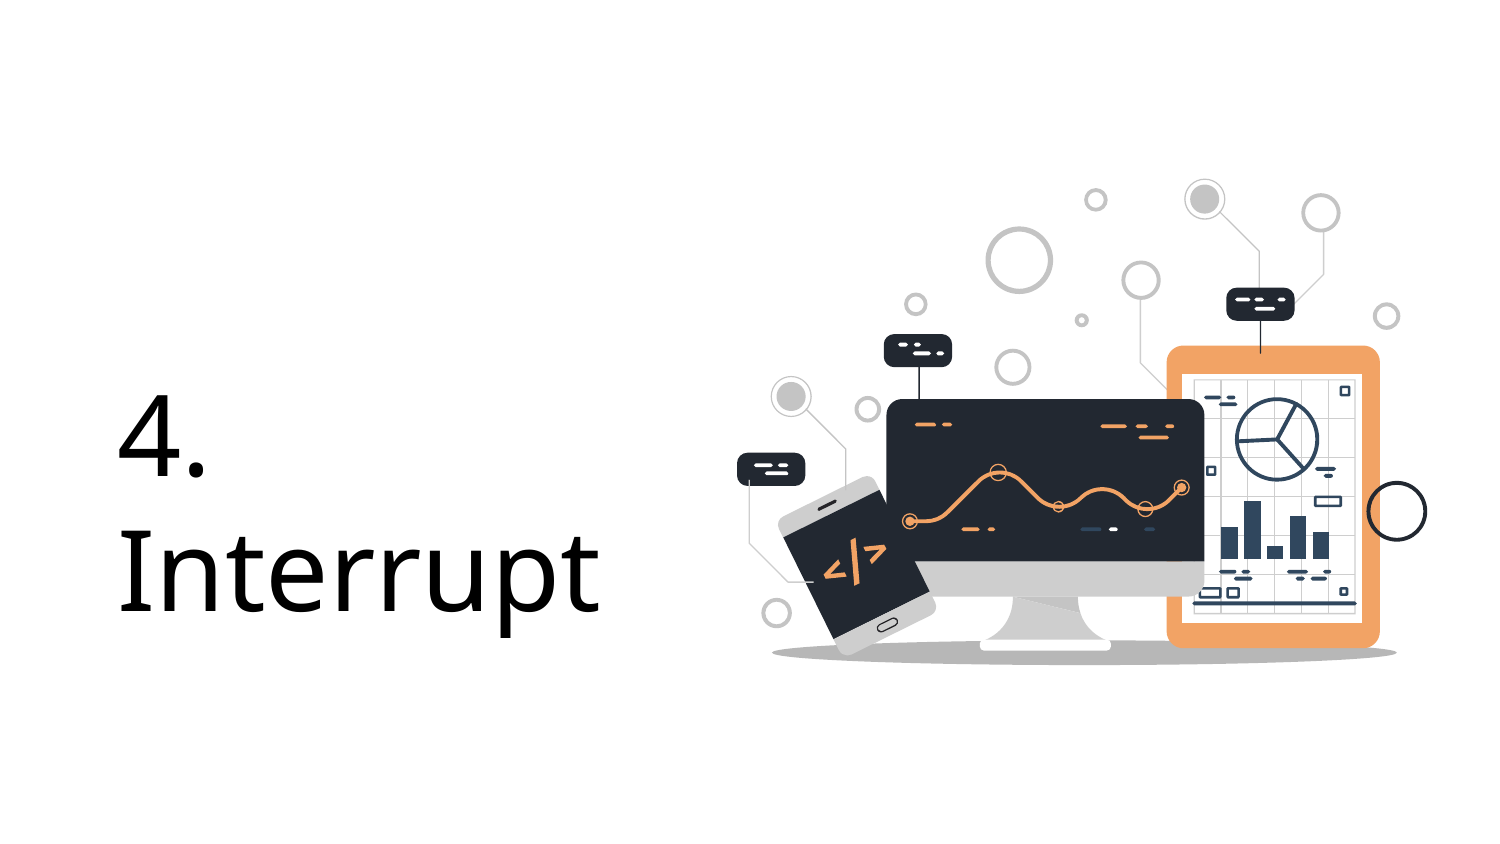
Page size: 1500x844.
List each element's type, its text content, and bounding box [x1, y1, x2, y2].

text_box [736, 178, 1428, 666]
text_box 4. Interrupt [102, 348, 689, 570]
